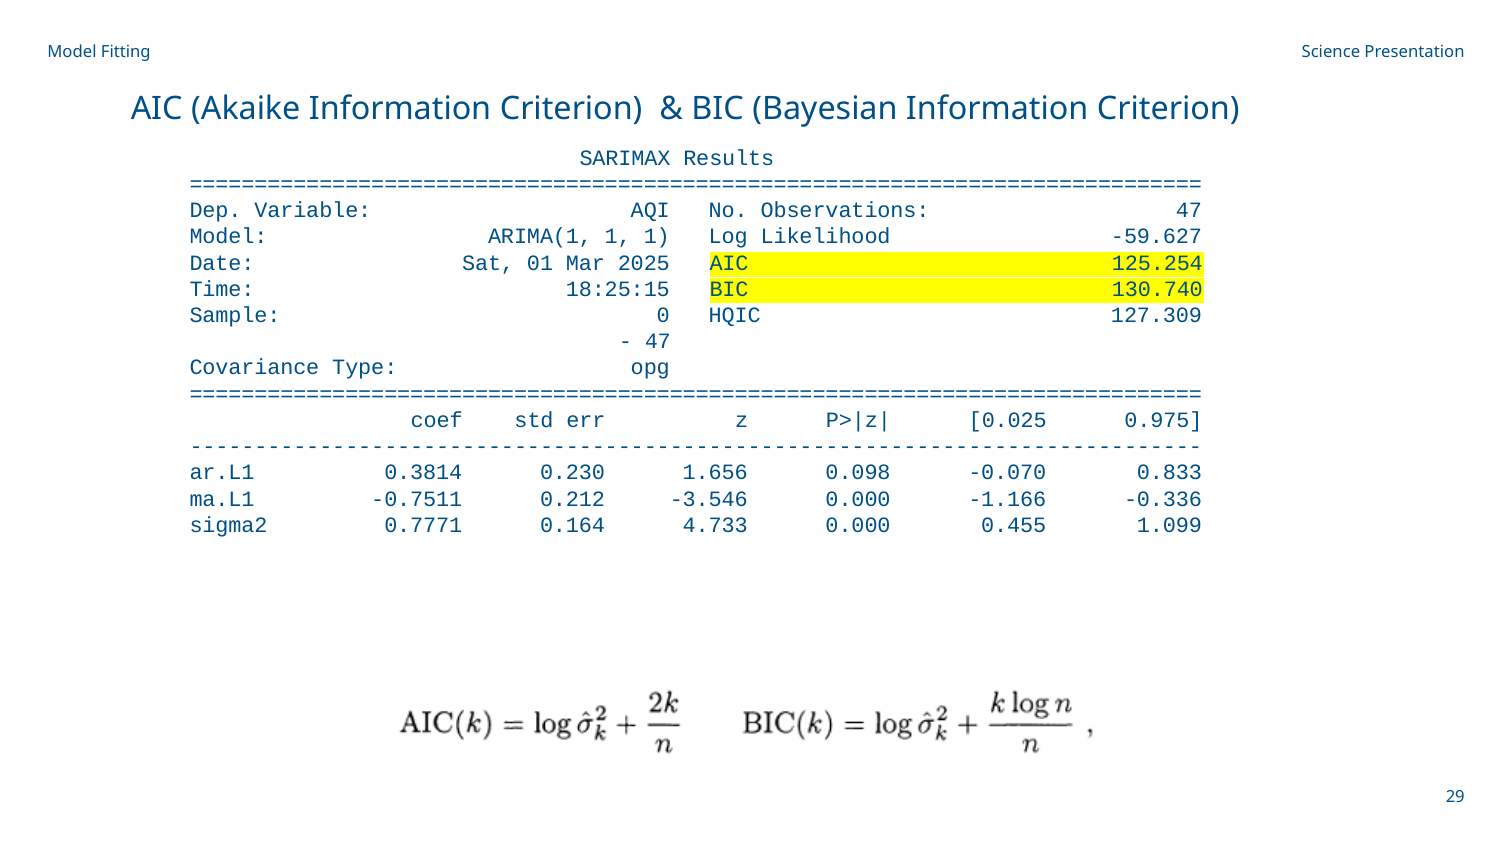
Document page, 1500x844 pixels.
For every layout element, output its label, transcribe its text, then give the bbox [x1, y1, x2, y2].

picture [375, 666, 1125, 766]
text_box AIC (Akaike Information Criterion) & BIC (Bayesian Information Criterion) [115, 66, 1358, 141]
list Science Presentation [1162, 32, 1480, 67]
slide_number ‹#› [1389, 764, 1480, 830]
list Model Fitting [32, 32, 338, 67]
text_box SARIMAX Results ============================================================================== Dep. Variable: AQI No. Observations: 47 Model: ARIMA(1, 1, 1) Log Likelihood -59.627 Date: Sat, 01 Mar 2025 AIC 125.254 Time: 18:25:15 BIC 130.740 Sample: 0 HQIC 127.309 - 47 Covariance Type: opg ============================================================================== coef std err z P>|z| [0.025 0.975] ------------------------------------------------------------------------------ ar.L1 0.3814 0.230 1.656 0.098 -0.070 0.833 ma.L1 -0.7511 0.212 -3.546 0.000 -1.166 -0.336 sigma2 0.7771 0.164 4.733 0.000 0.455 1.099 [174, 141, 1326, 587]
